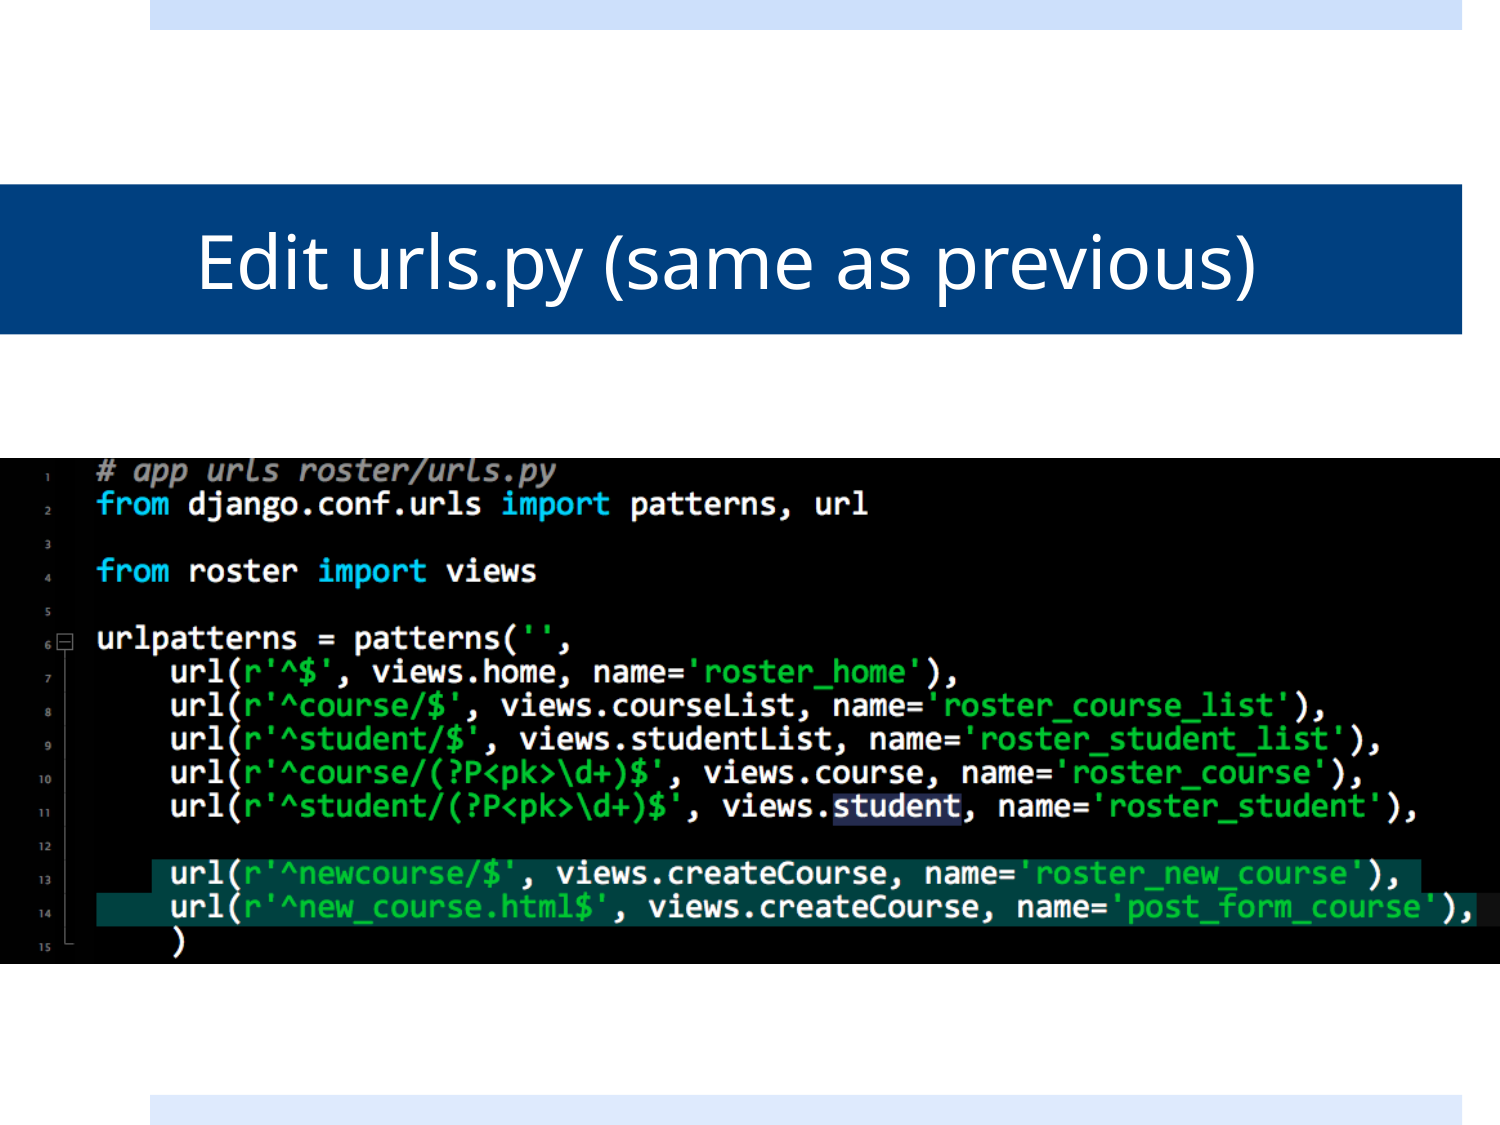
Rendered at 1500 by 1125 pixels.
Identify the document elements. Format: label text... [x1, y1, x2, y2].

picture [0, 458, 1500, 965]
title Edit urls.py (same as previous) [0, 184, 1463, 335]
